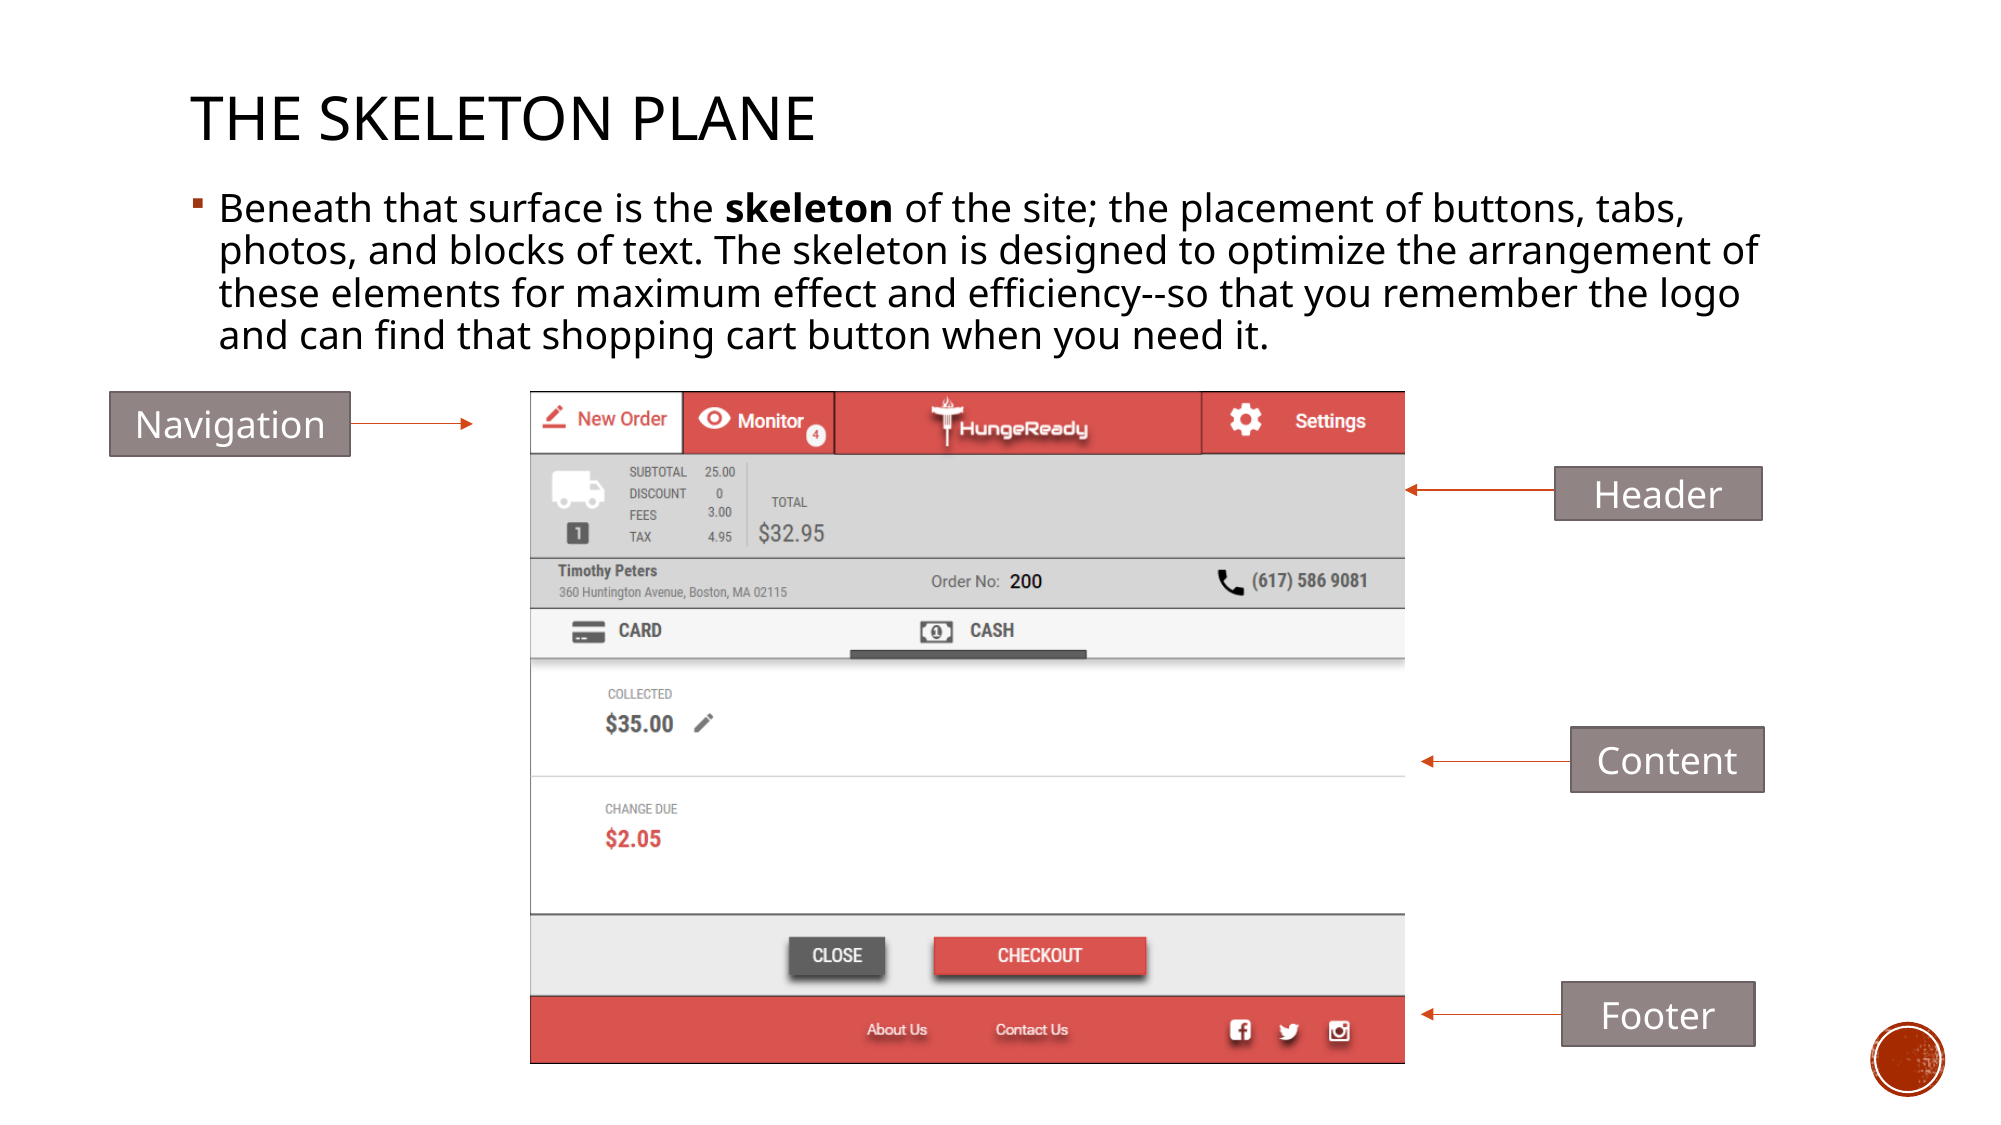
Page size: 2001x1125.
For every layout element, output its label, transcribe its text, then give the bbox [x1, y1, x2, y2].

text_box Content [1570, 726, 1765, 793]
list Beneath that surface is the skeleton of the site; the placement of buttons, tabs, photos, and blocks of text. The skeleton is designed to optimize the arrangement of these elements for maximum effect and efficiency--so that you remember the logo and can find that shopping cart button when you need it. [175, 181, 1826, 367]
text_box Header [1554, 466, 1763, 521]
text_box Navigation [109, 391, 351, 457]
picture [530, 391, 1405, 1064]
text_box Footer [1561, 981, 1756, 1047]
title The Skeleton Plane [175, 79, 1826, 181]
